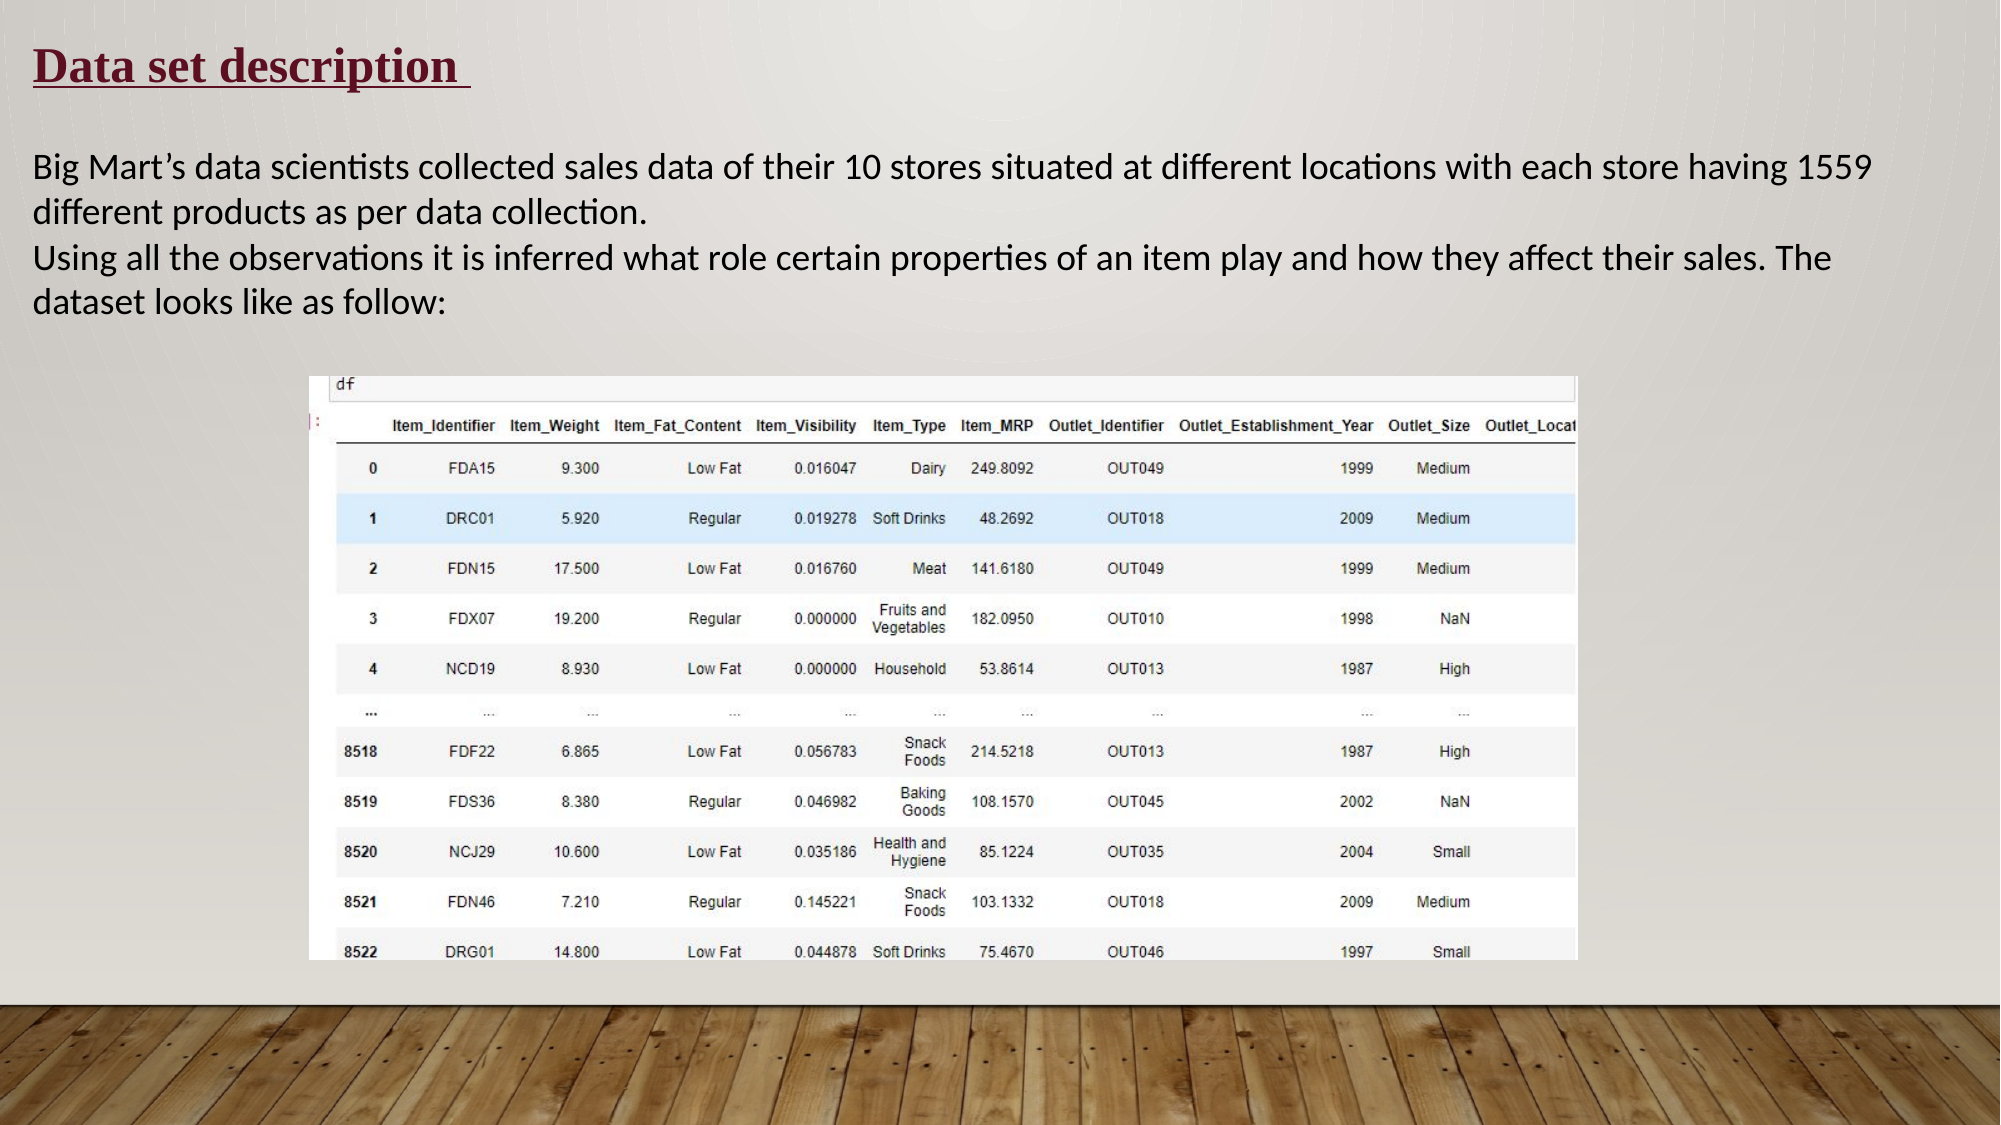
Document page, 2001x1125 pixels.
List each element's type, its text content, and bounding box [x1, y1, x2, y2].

picture [309, 376, 1578, 960]
picture [0, 1005, 2000, 1125]
text_box Data set description Big Mart’s data scientists collected sales data of their 10 stores situated at different locations with each store having 1559 different products as per data collection. Using all the observations it is inferred what role certain properties of an item play and how they affect their sales. The dataset looks like as follow: [17, 24, 1944, 375]
